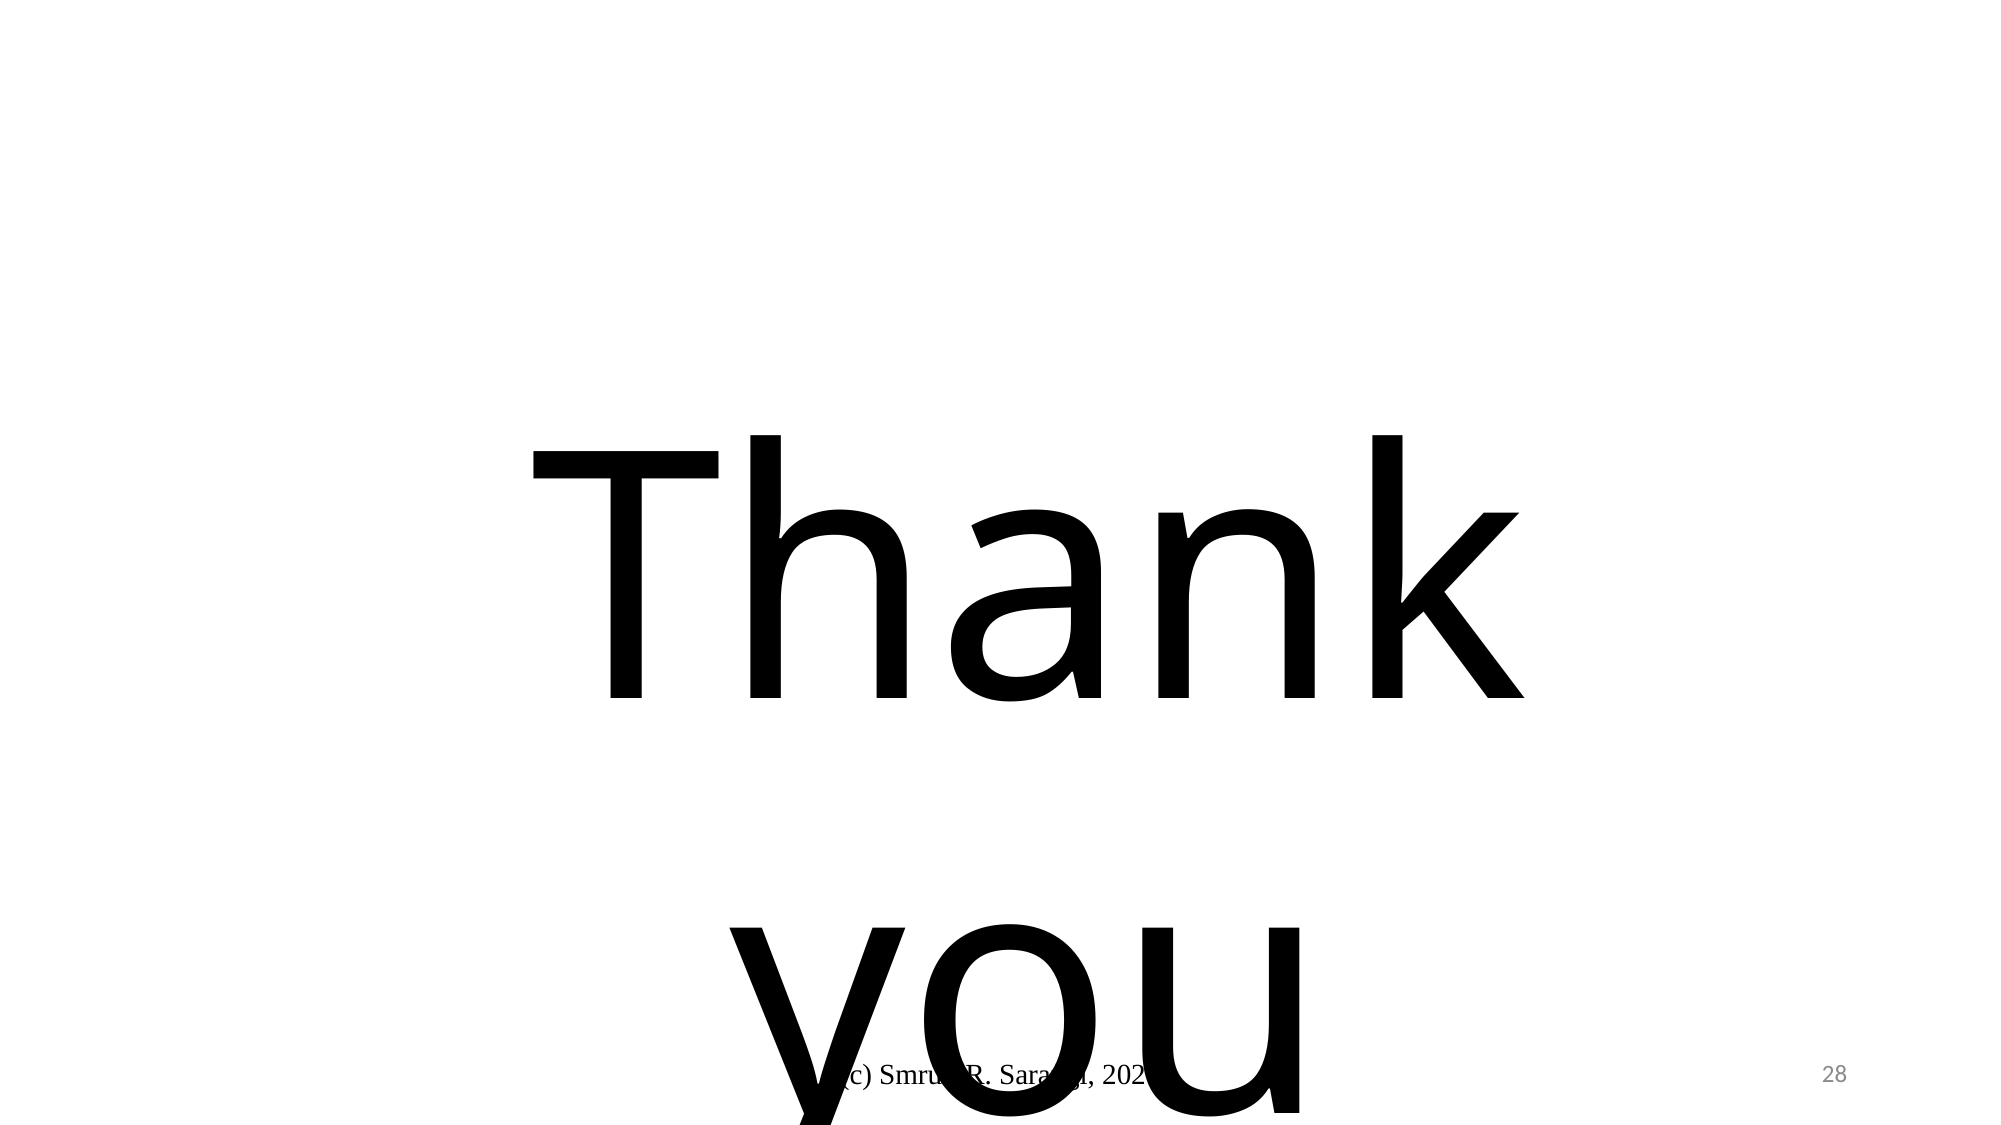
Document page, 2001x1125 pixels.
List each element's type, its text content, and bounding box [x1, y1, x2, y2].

footer (c) Smruti R. Sarangi, 2020 [662, 1042, 1338, 1103]
slide_number 28 [1657, 1042, 1863, 1103]
text_box Thank you [401, 345, 1657, 1125]
